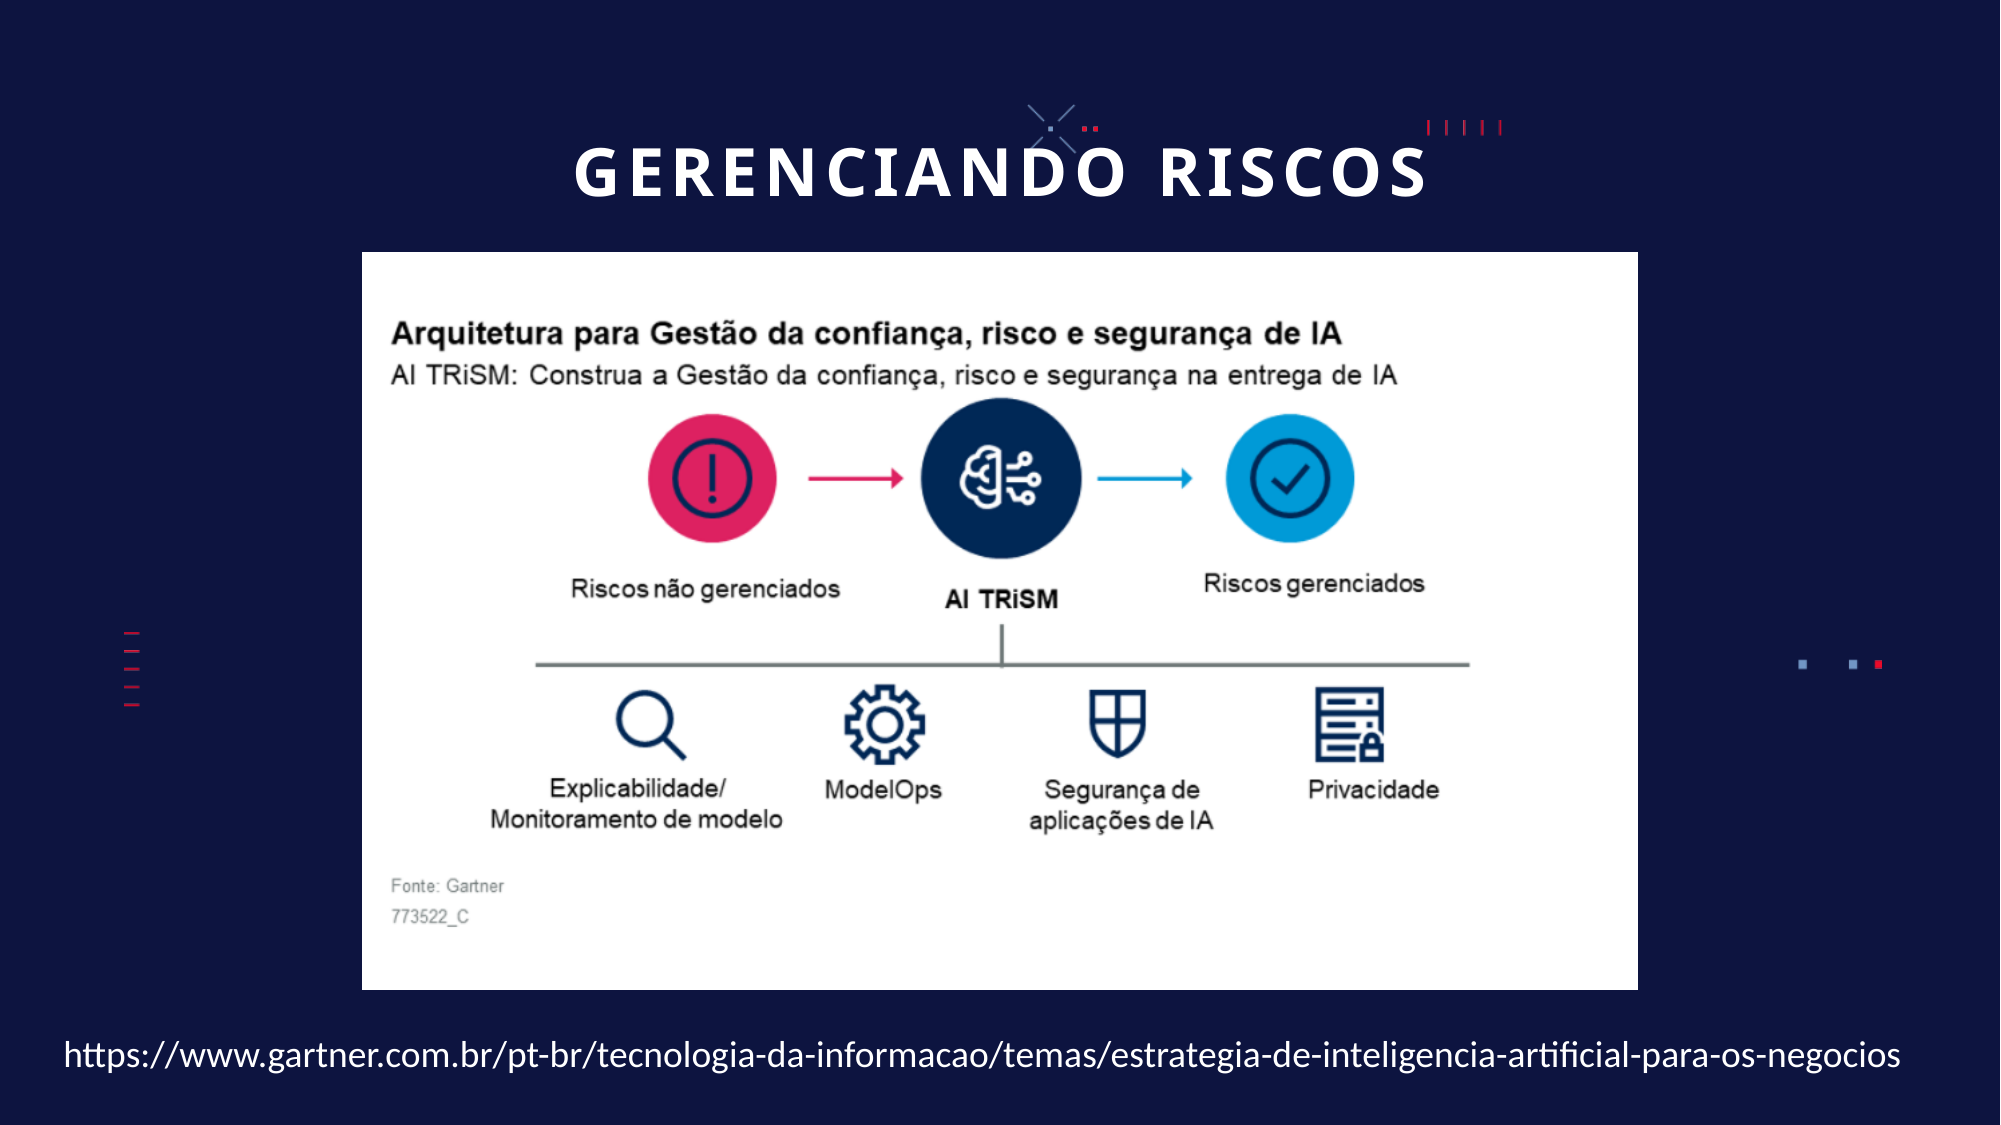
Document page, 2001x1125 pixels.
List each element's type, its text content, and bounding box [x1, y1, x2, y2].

picture [124, 632, 140, 707]
picture [1798, 659, 1882, 670]
picture [1026, 104, 1098, 135]
text_box https://www.gartner.com.br/pt-br/tecnologia-da-informacao/temas/estrategia-de-inteligencia-artificial-para-os-negocios [48, 1022, 1977, 1083]
title GERENCIANDO RISCOS [421, 135, 1579, 219]
picture [1427, 120, 1502, 135]
picture [362, 252, 1638, 990]
